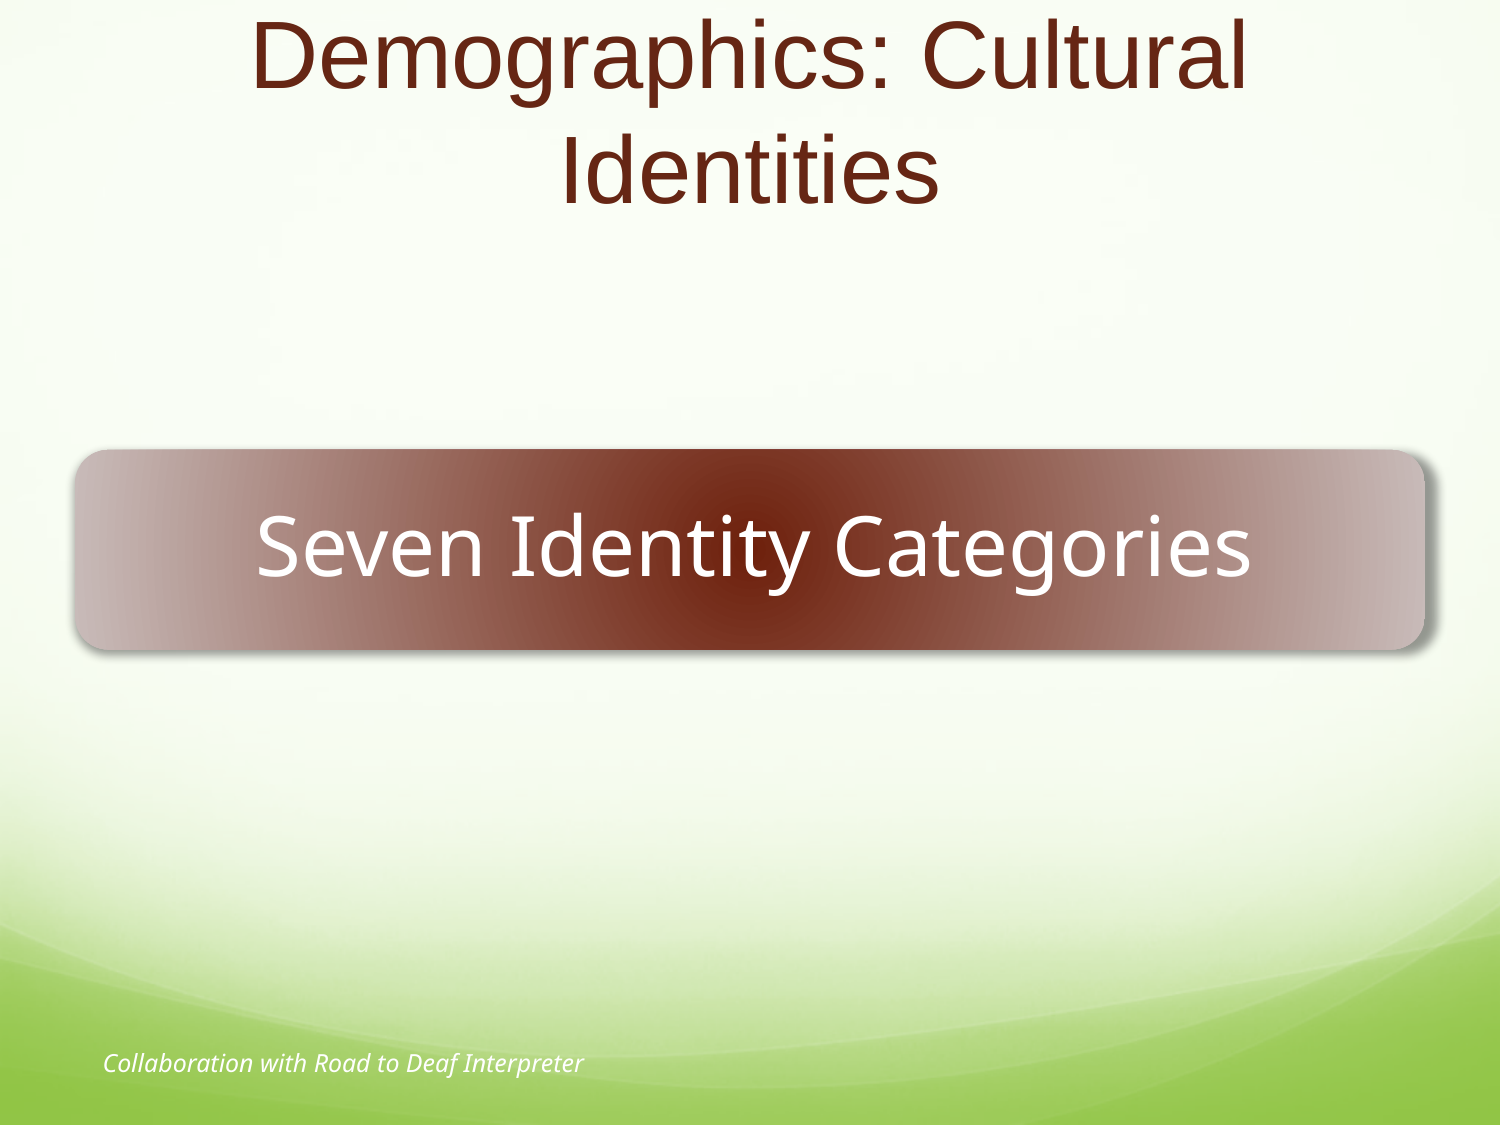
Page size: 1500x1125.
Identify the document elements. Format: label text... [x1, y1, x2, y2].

title Demographics: Cultural Identities [37, 49, 1463, 231]
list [74, 261, 1426, 1006]
footer Collaboration with Road to Deaf Interpreter [87, 1025, 1425, 1100]
